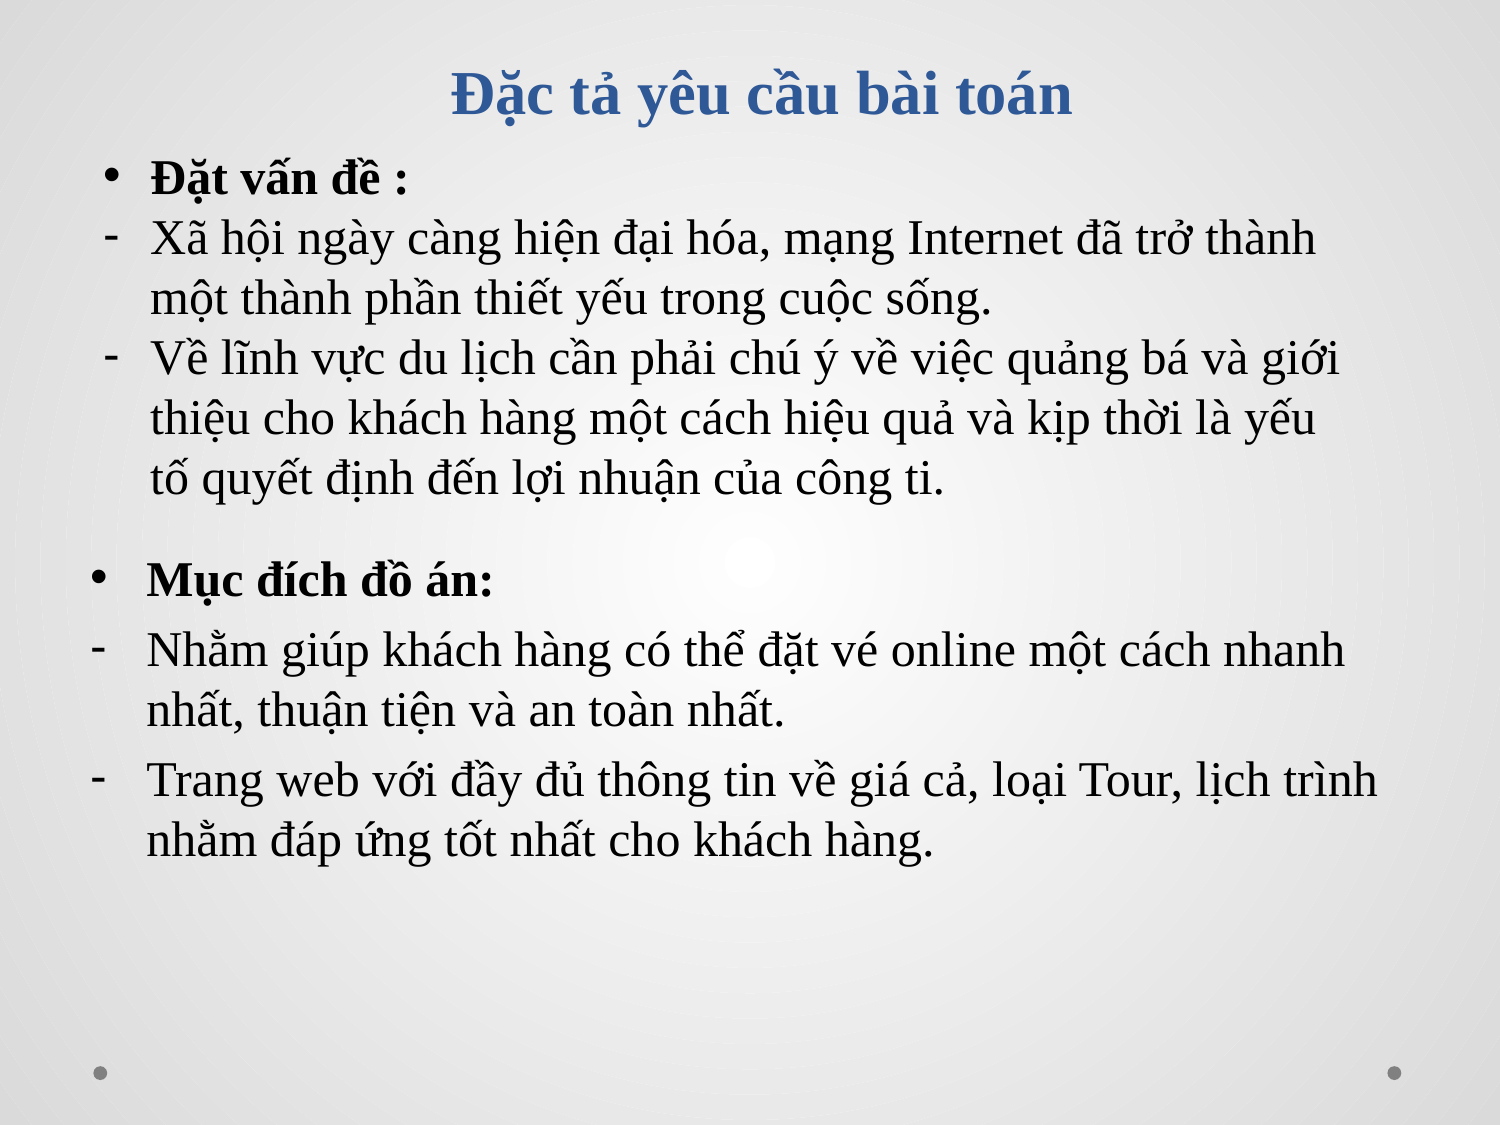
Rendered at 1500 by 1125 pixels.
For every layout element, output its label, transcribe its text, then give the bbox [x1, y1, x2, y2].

text_box Đặt vấn đề : Xã hội ngày càng hiện đại hóa, mạng Internet đã trở thành một thành phần thiết yếu trong cuộc sống. Về lĩnh vực du lịch cần phải chú ý về việc quảng bá và giới thiệu cho khách hàng một cách hiệu quả và kịp thời là yếu tố quyết định đến lợi nhuận của công ti. [88, 137, 1365, 512]
title Đặc tả yêu cầu bài toán [86, 9, 1437, 135]
list Mục đích đồ án: Nhằm giúp khách hàng có thể đặt vé online một cách nhanh nhất, thuận tiện và an toàn nhất. Trang web với đầy đủ thông tin về giá cả, loại Tour, lịch trình nhằm đáp ứng tốt nhất cho khách hàng. [75, 538, 1425, 1005]
